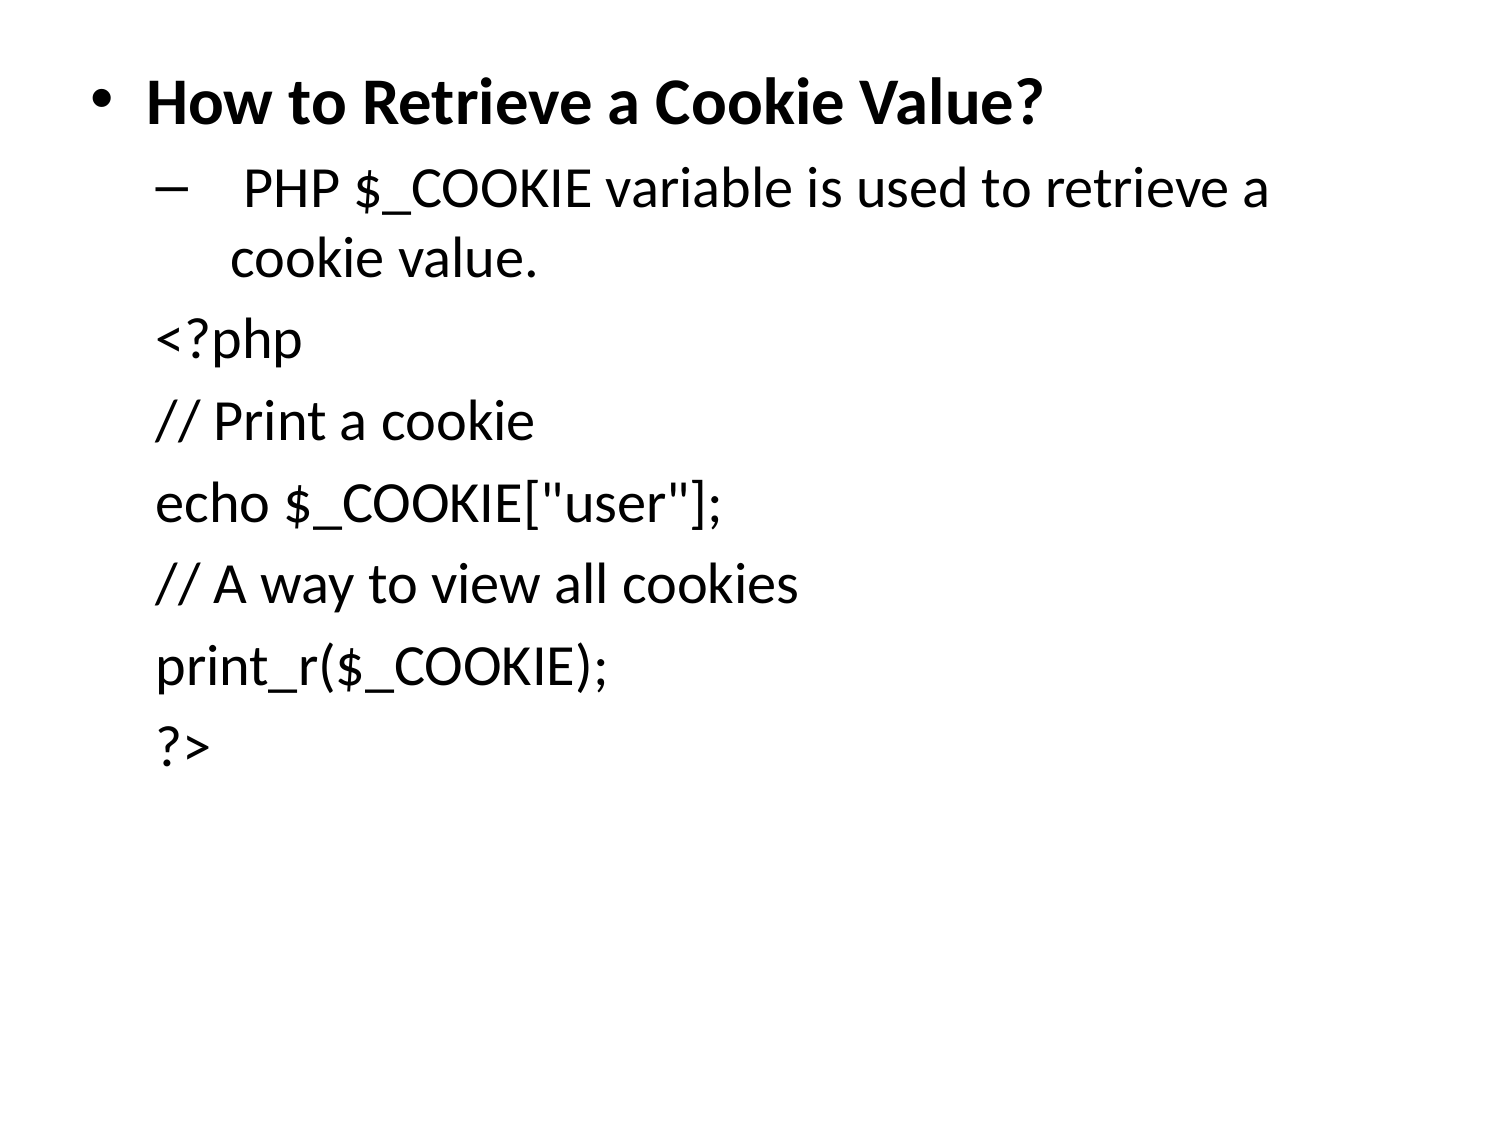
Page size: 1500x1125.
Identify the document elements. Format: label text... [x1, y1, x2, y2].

list How to Retrieve a Cookie Value? PHP $_COOKIE variable is used to retrieve a cookie value. <?php // Print a cookie echo $_COOKIE["user"]; // A way to view all cookies print_r($_COOKIE); ?> [75, 50, 1425, 1075]
